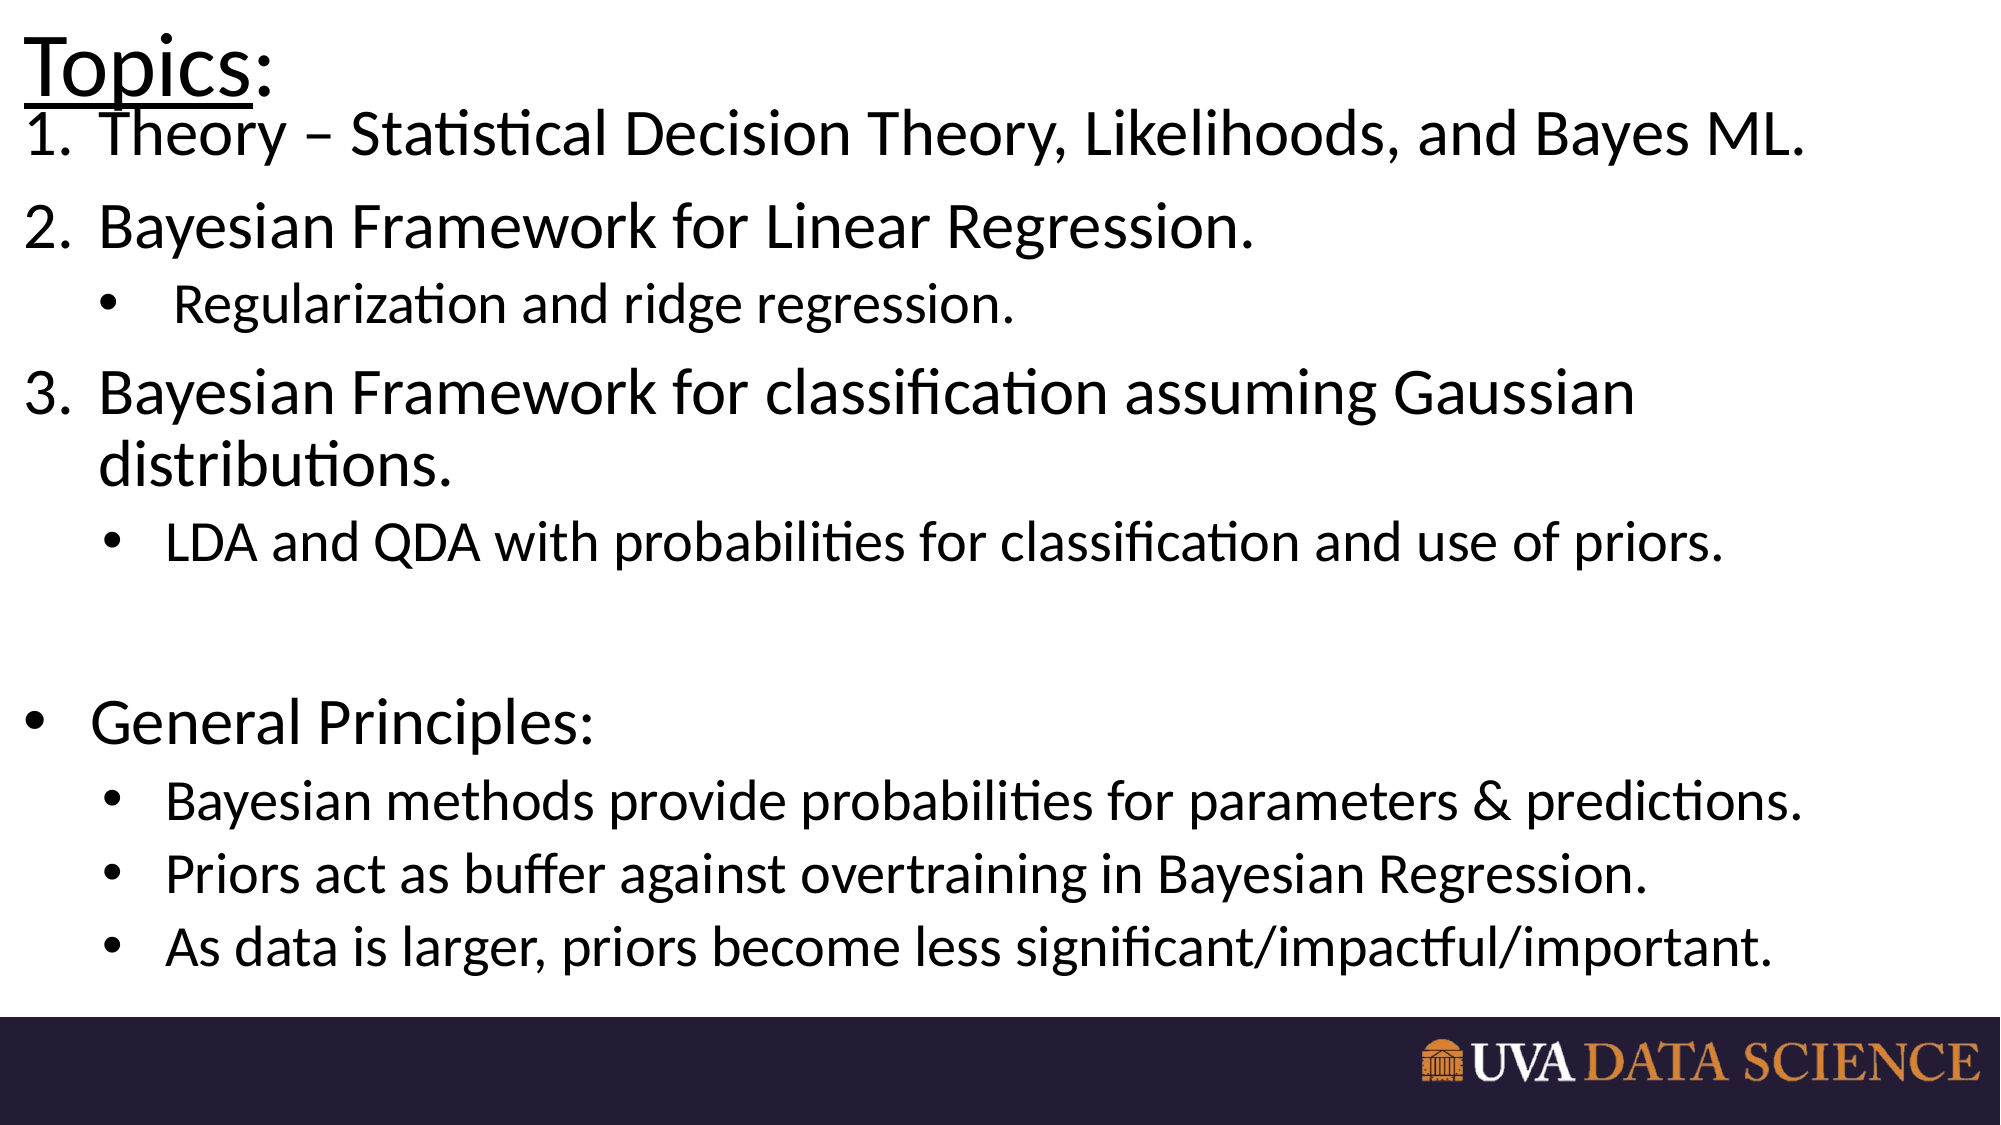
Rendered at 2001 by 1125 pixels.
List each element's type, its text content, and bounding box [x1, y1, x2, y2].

text_box [0, 1017, 2000, 1125]
text_box Theory – Statistical Decision Theory, Likelihoods, and Bayes ML. Bayesian Framework for Linear Regression. Regularization and ridge regression. Bayesian Framework for classification assuming Gaussian distributions. LDA and QDA with probabilities for classification and use of priors. General Principles: Bayesian methods provide probabilities for parameters & predictions. Priors act as buffer against overtraining in Bayesian Regression. As data is larger, priors become less significant/impactful/important. [0, 82, 1929, 931]
picture [1397, 1029, 2000, 1094]
title Topics: [8, 0, 823, 82]
